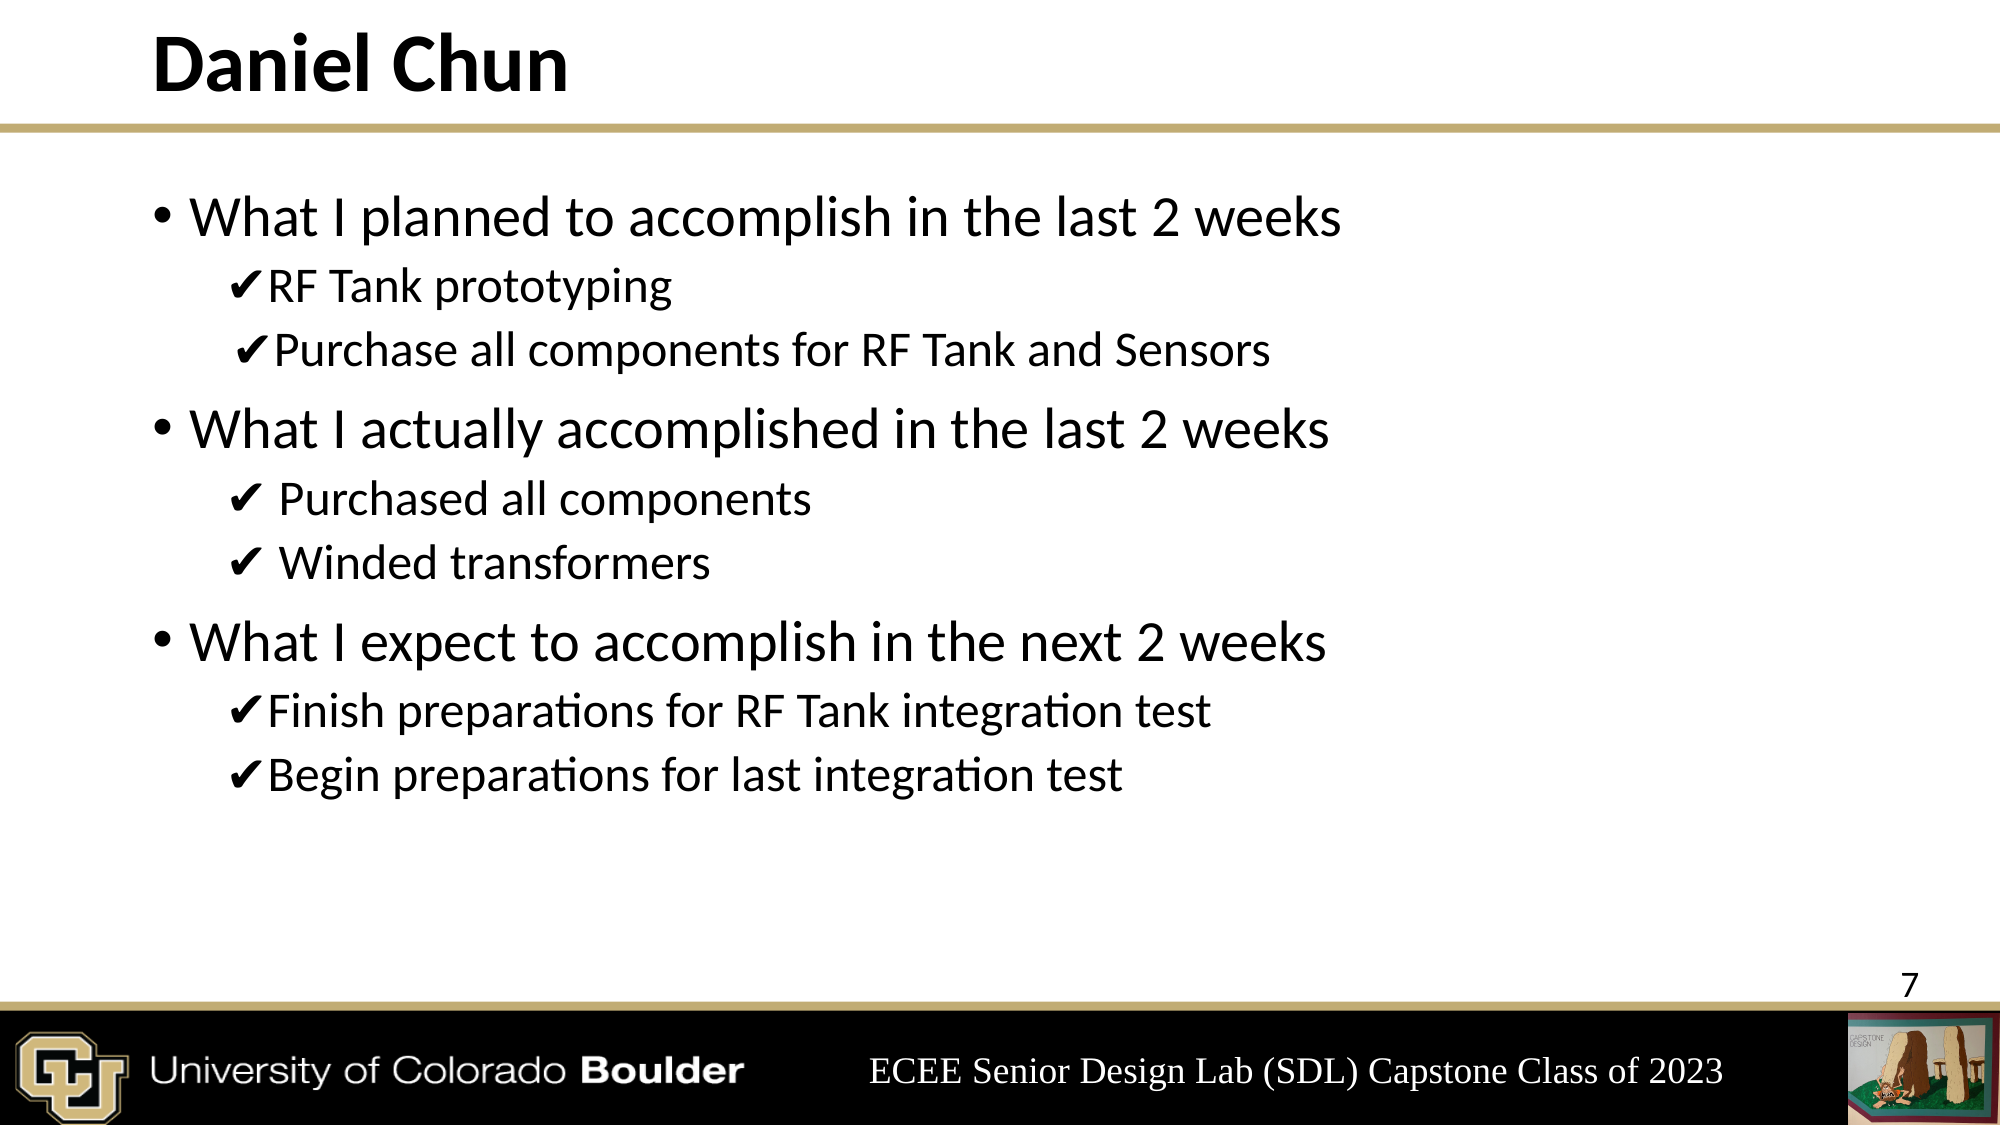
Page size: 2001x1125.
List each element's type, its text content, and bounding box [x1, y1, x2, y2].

picture [1848, 1013, 2000, 1125]
title Daniel Chun [137, 9, 1863, 120]
slide_number ‹#› [1885, 952, 2000, 1013]
list What I planned to accomplish in the last 2 weeks RF Tank prototyping Purchase all components for RF Tank and Sensors What I actually accomplished in the last 2 weeks Purchased all components Winded transformers What I expect to accomplish in the next 2 weeks Finish preparations for RF Tank integration test Begin preparations for last integration test [137, 178, 1863, 893]
picture [15, 1011, 794, 1125]
